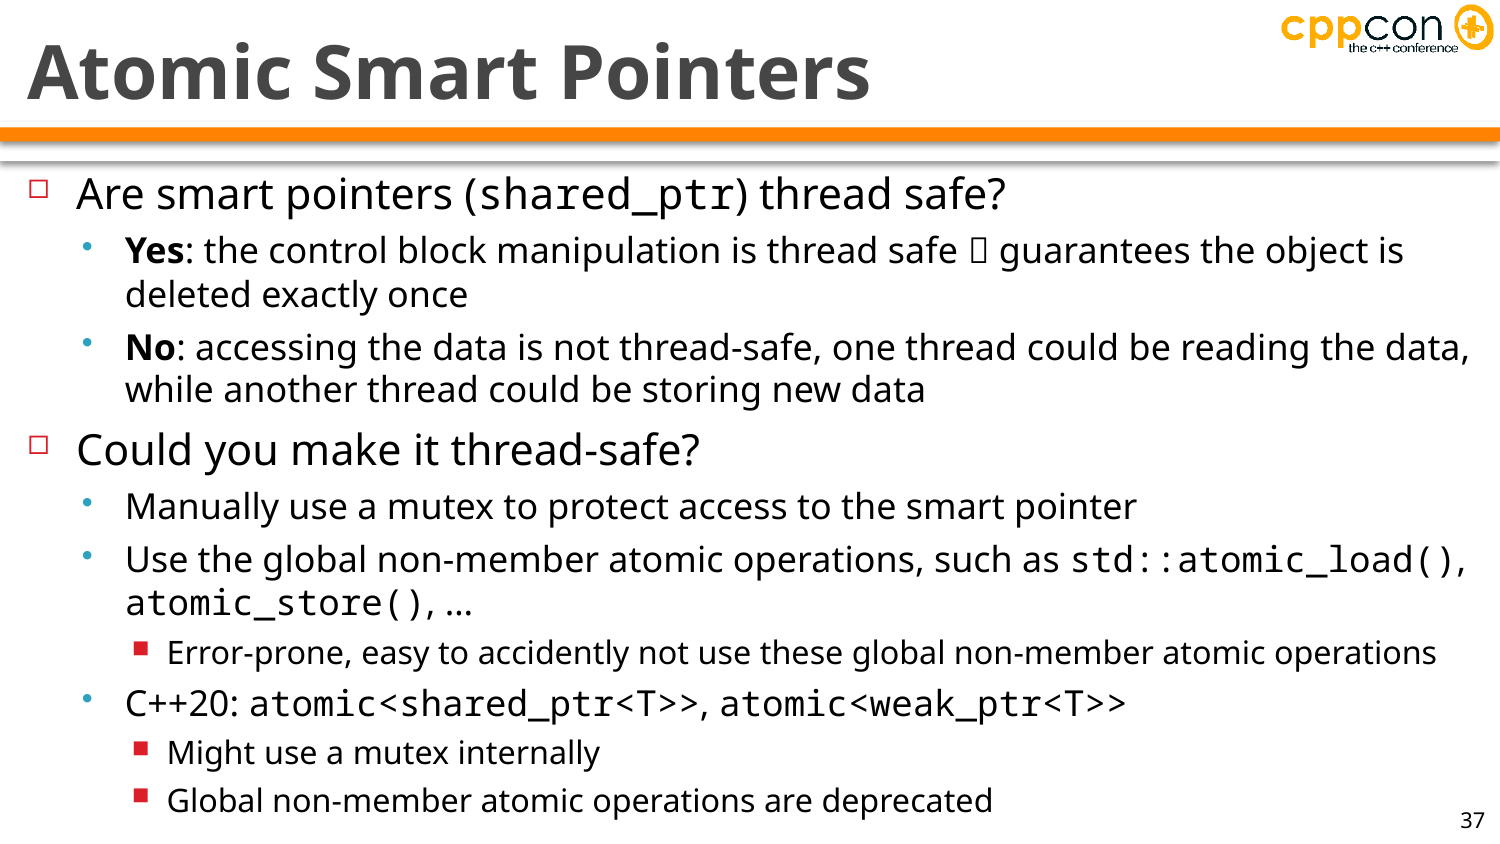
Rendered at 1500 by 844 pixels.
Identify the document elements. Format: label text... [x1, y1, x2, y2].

picture [1275, 0, 1500, 57]
title Atomic Smart Pointers [12, 19, 1488, 122]
list Are smart pointers (shared_ptr) thread safe? Yes: the control block manipulation is thread safe  guarantees the object is deleted exactly once No: accessing the data is not thread-safe, one thread could be reading the data, while another thread could be storing new data Could you make it thread-safe? Manually use a mutex to protect access to the smart pointer Use the global non-member atomic operations, such as std::atomic_load(), atomic_store(), … Error-prone, easy to accidently not use these global non-member atomic operations C++20: atomic<shared_ptr<T>>, atomic<weak_ptr<T>> Might use a mutex internally Global non-member atomic operations are deprecated [12, 159, 1488, 835]
